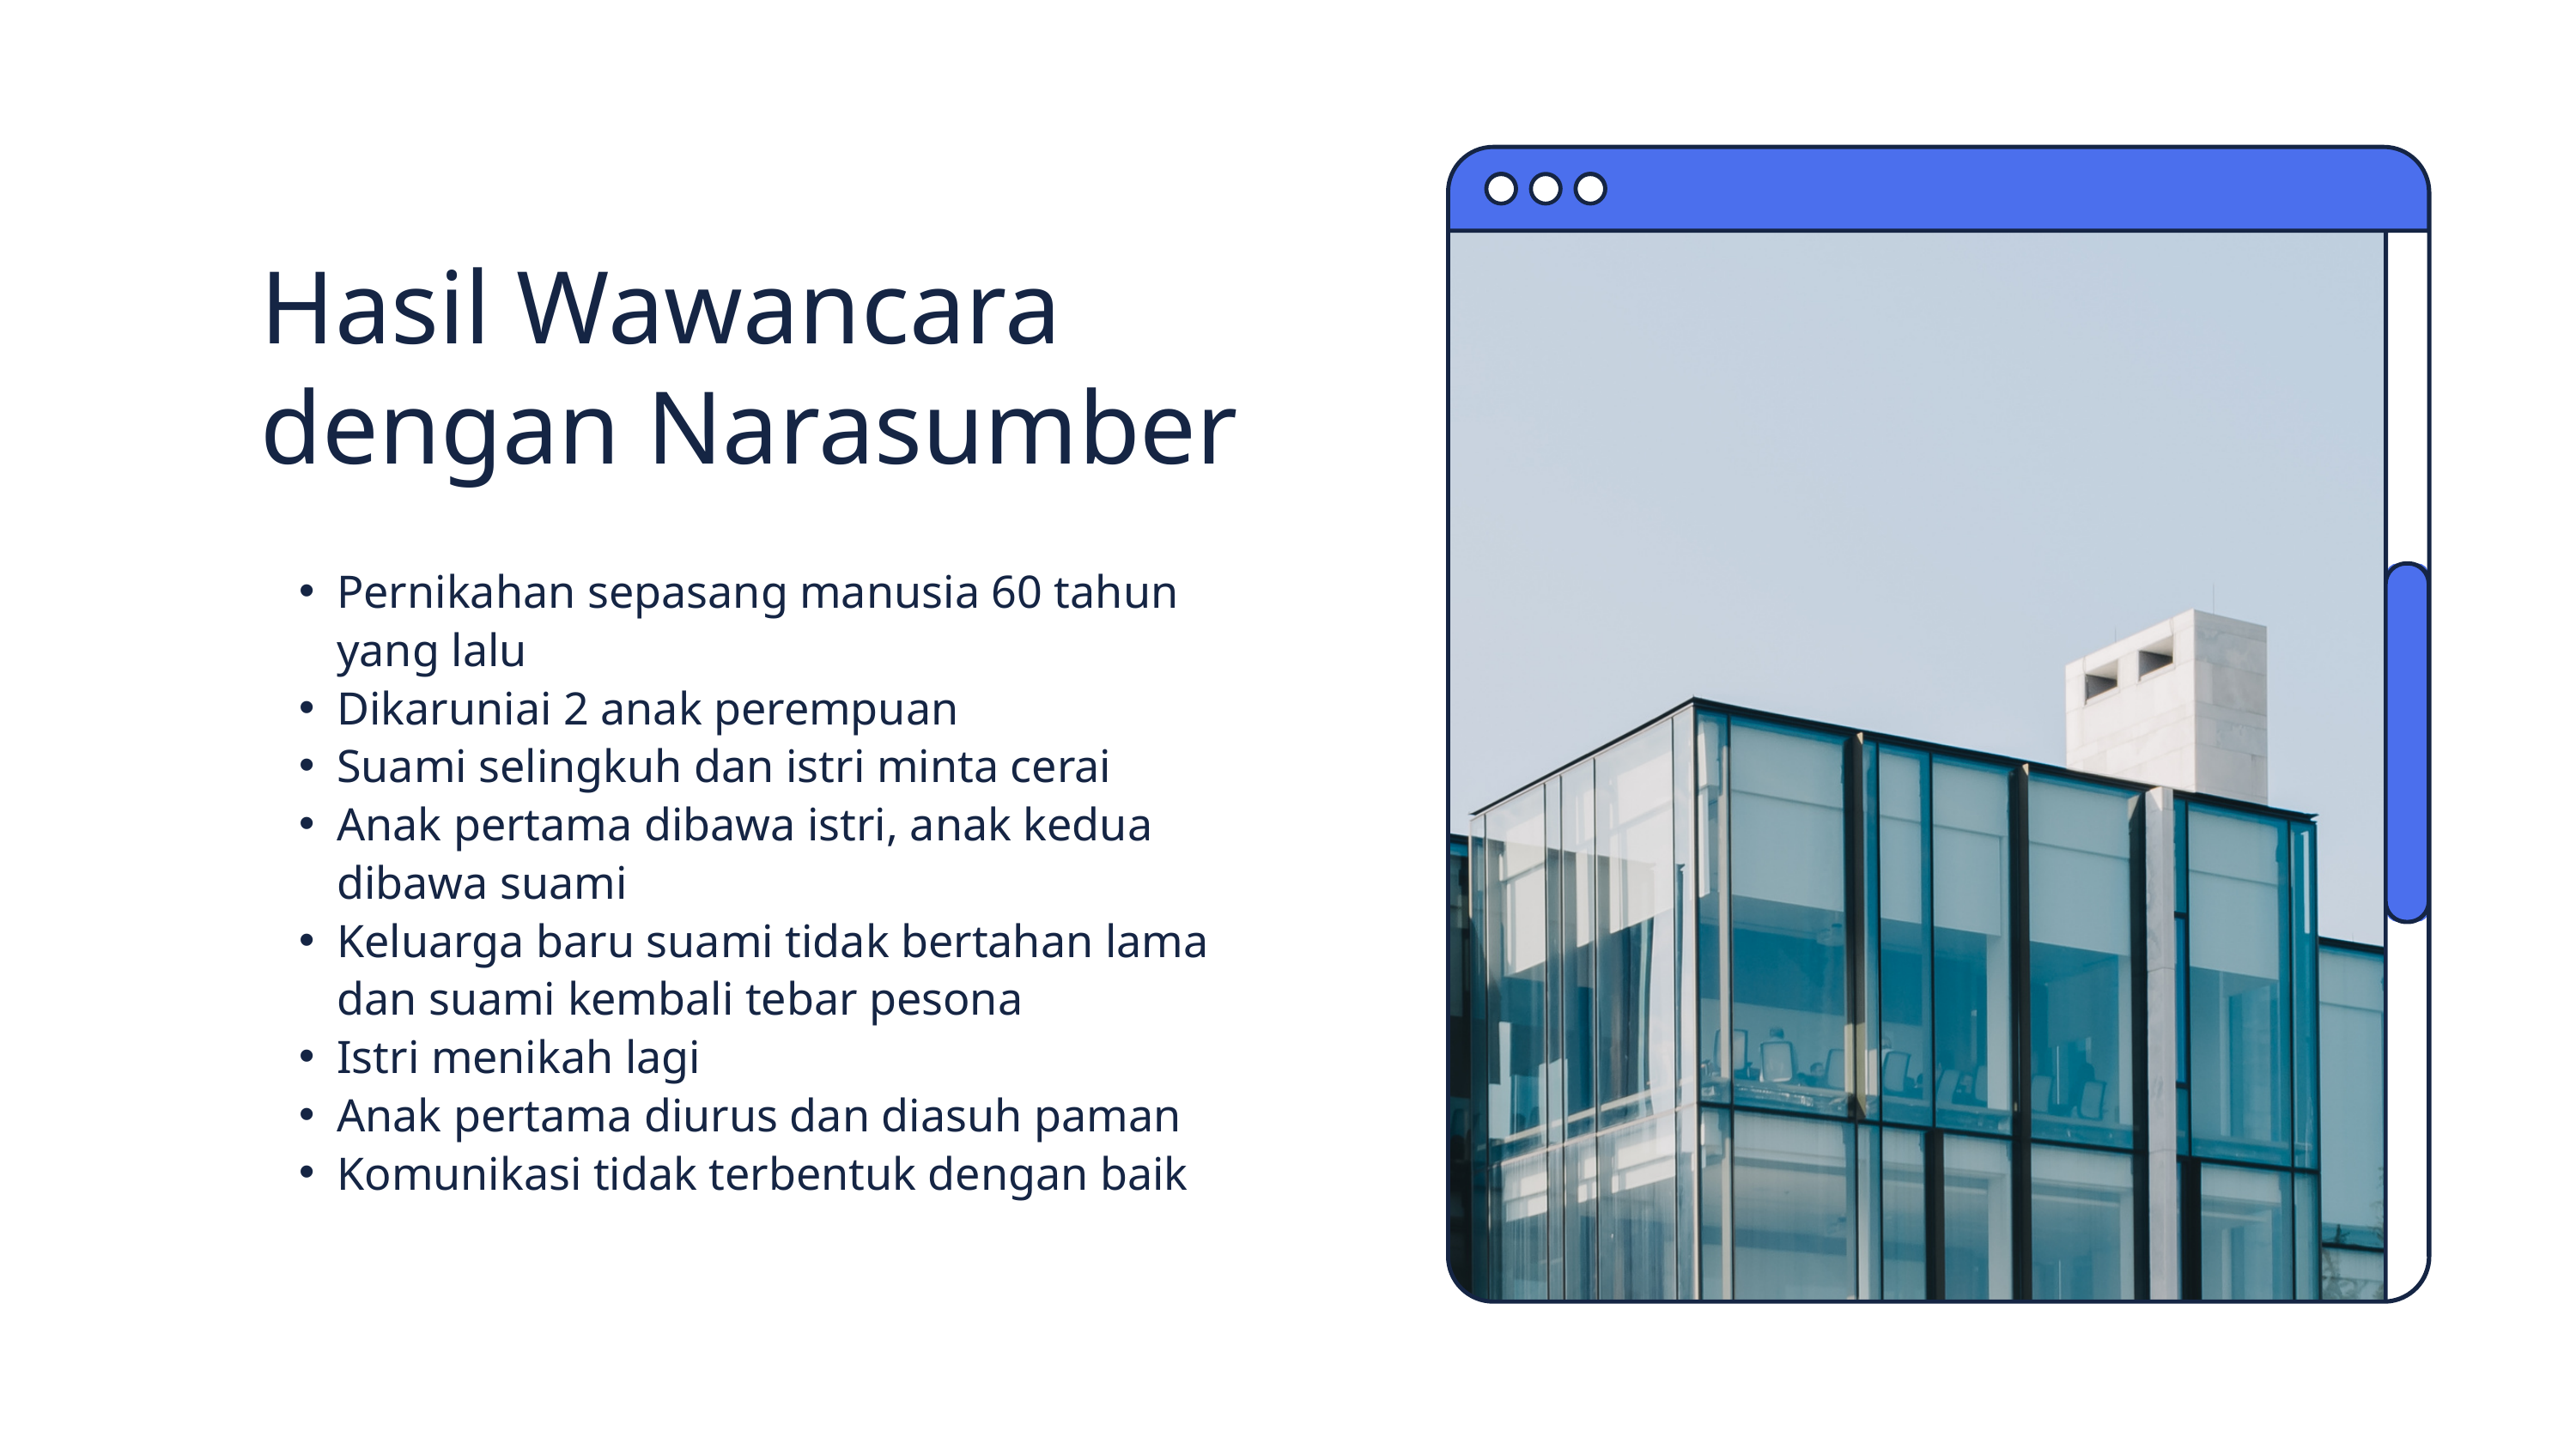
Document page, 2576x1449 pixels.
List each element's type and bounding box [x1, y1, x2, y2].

text_box [260, 244, 1289, 1191]
text_box [1445, 144, 2432, 1304]
